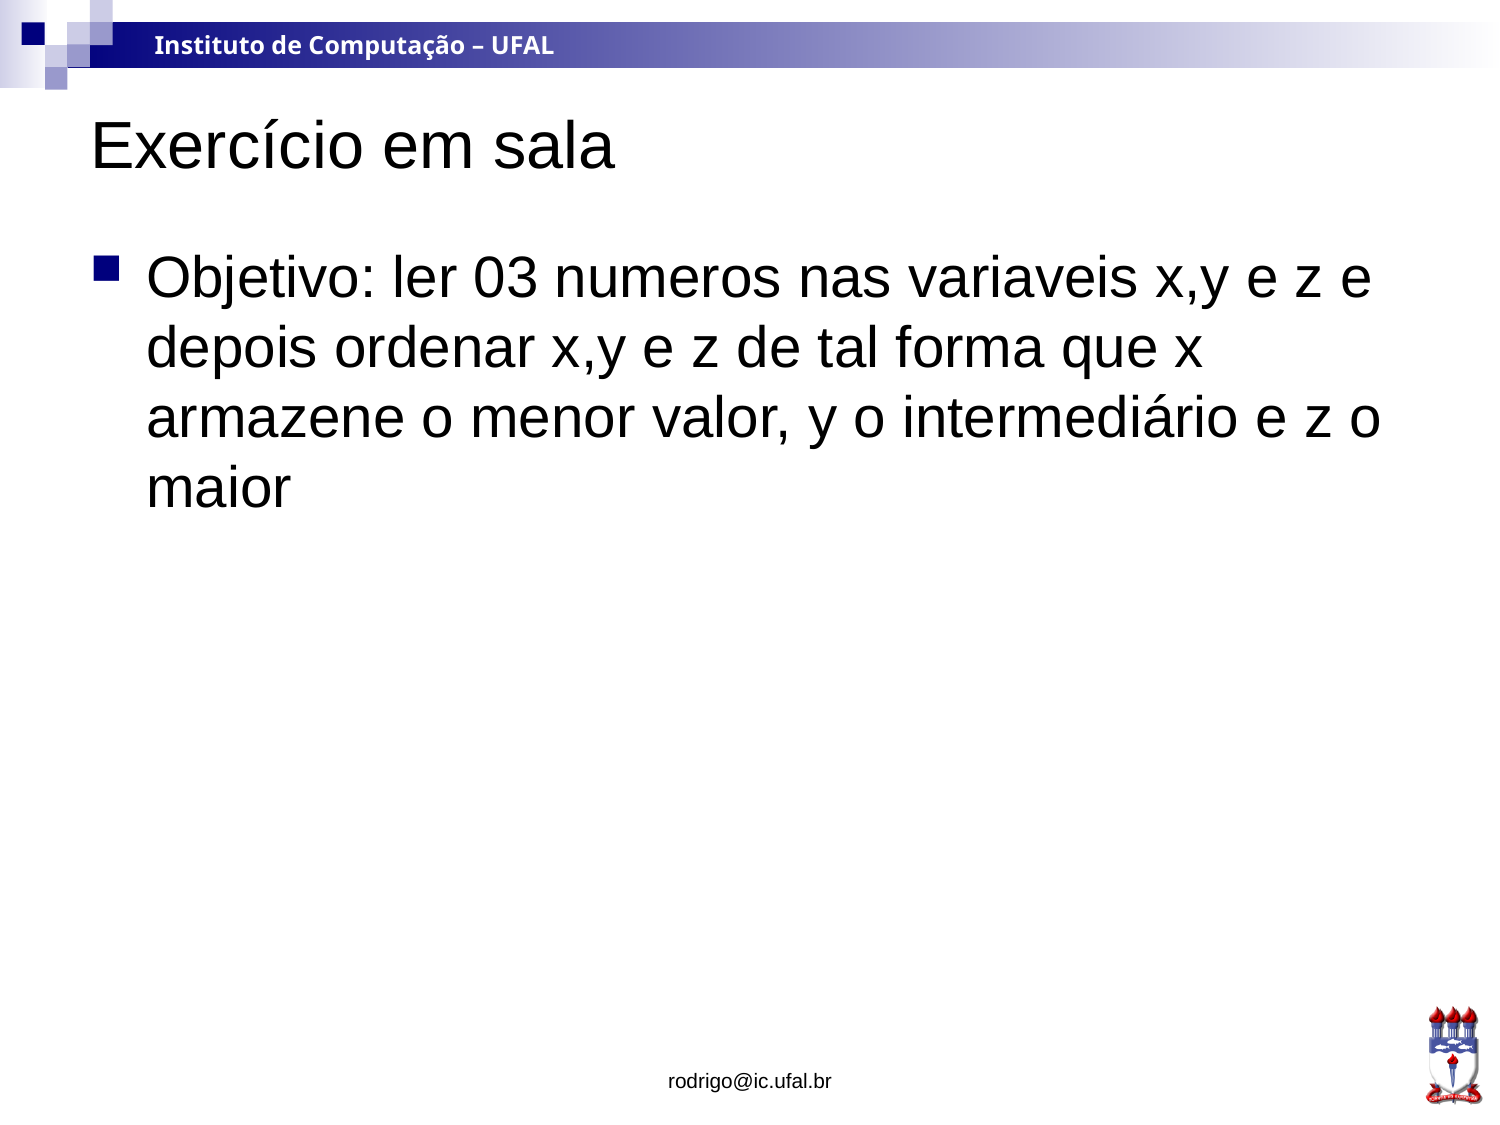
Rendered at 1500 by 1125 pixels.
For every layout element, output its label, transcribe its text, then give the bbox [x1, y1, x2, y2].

list Objetivo: ler 03 numeros nas variaveis x,y e z e depois ordenar x,y e z de tal forma que x armazene o menor valor, y o intermediário e z o maior [74, 231, 1426, 1012]
title Exercício em sala [74, 74, 1426, 209]
picture [1423, 1004, 1483, 1106]
footer rodrigo@ic.ufal.br [512, 1024, 988, 1101]
